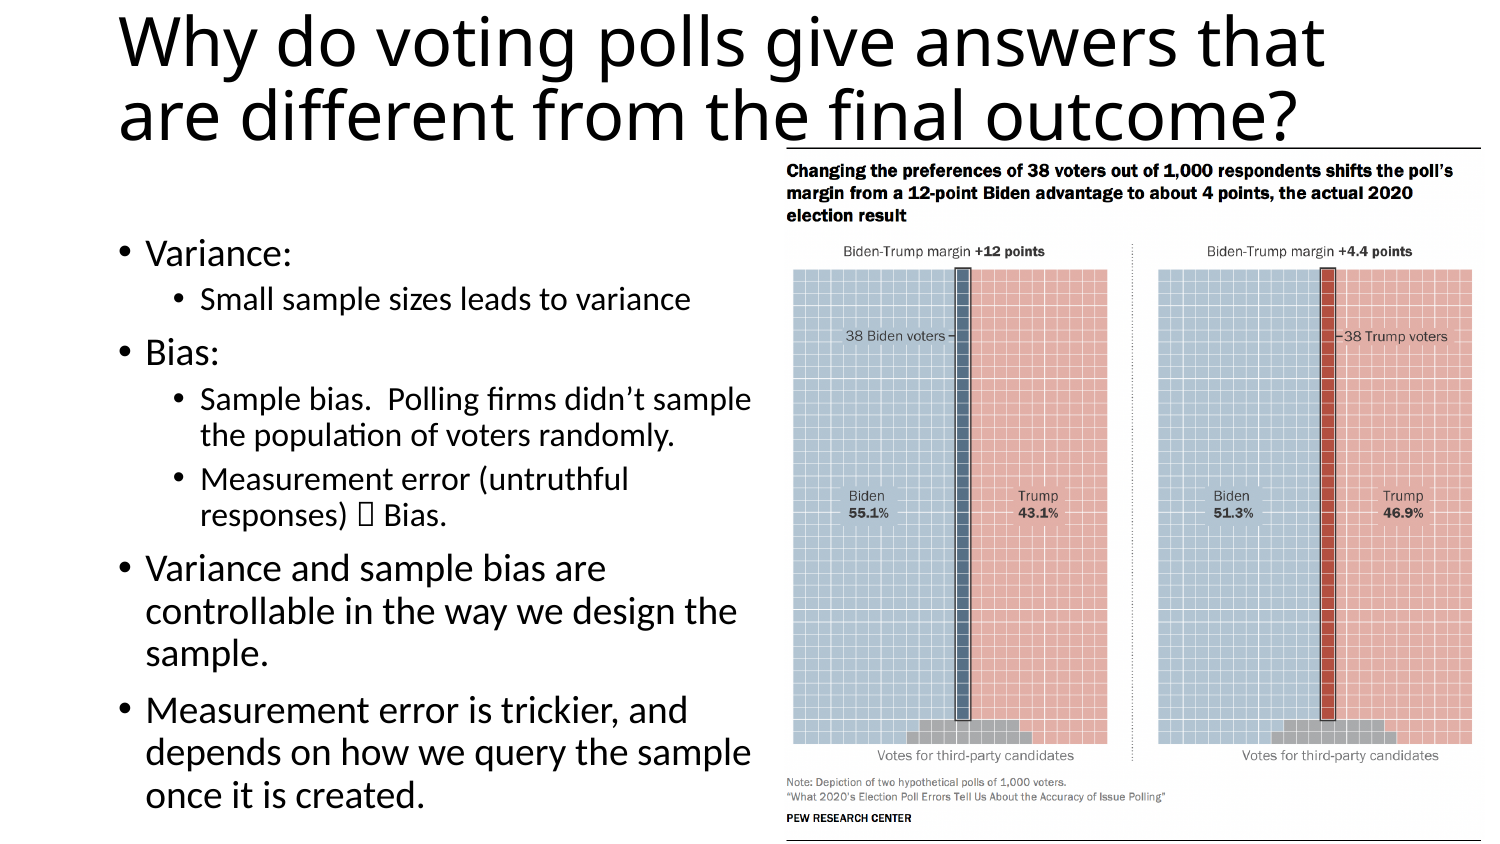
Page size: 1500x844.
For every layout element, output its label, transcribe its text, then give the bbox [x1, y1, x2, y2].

title Why do voting polls give answers that are different from the final outcome? [103, 0, 1397, 163]
list Variance: Small sample sizes leads to variance Bias: Sample bias. Polling firms didn’t sample the population of voters randomly. Measurement error (untruthful responses)  Bias. Variance and sample bias are controllable in the way we design the sample. Measurement error is trickier, and depends on how we query the sample once it is created. [103, 224, 784, 827]
picture [784, 144, 1500, 844]
